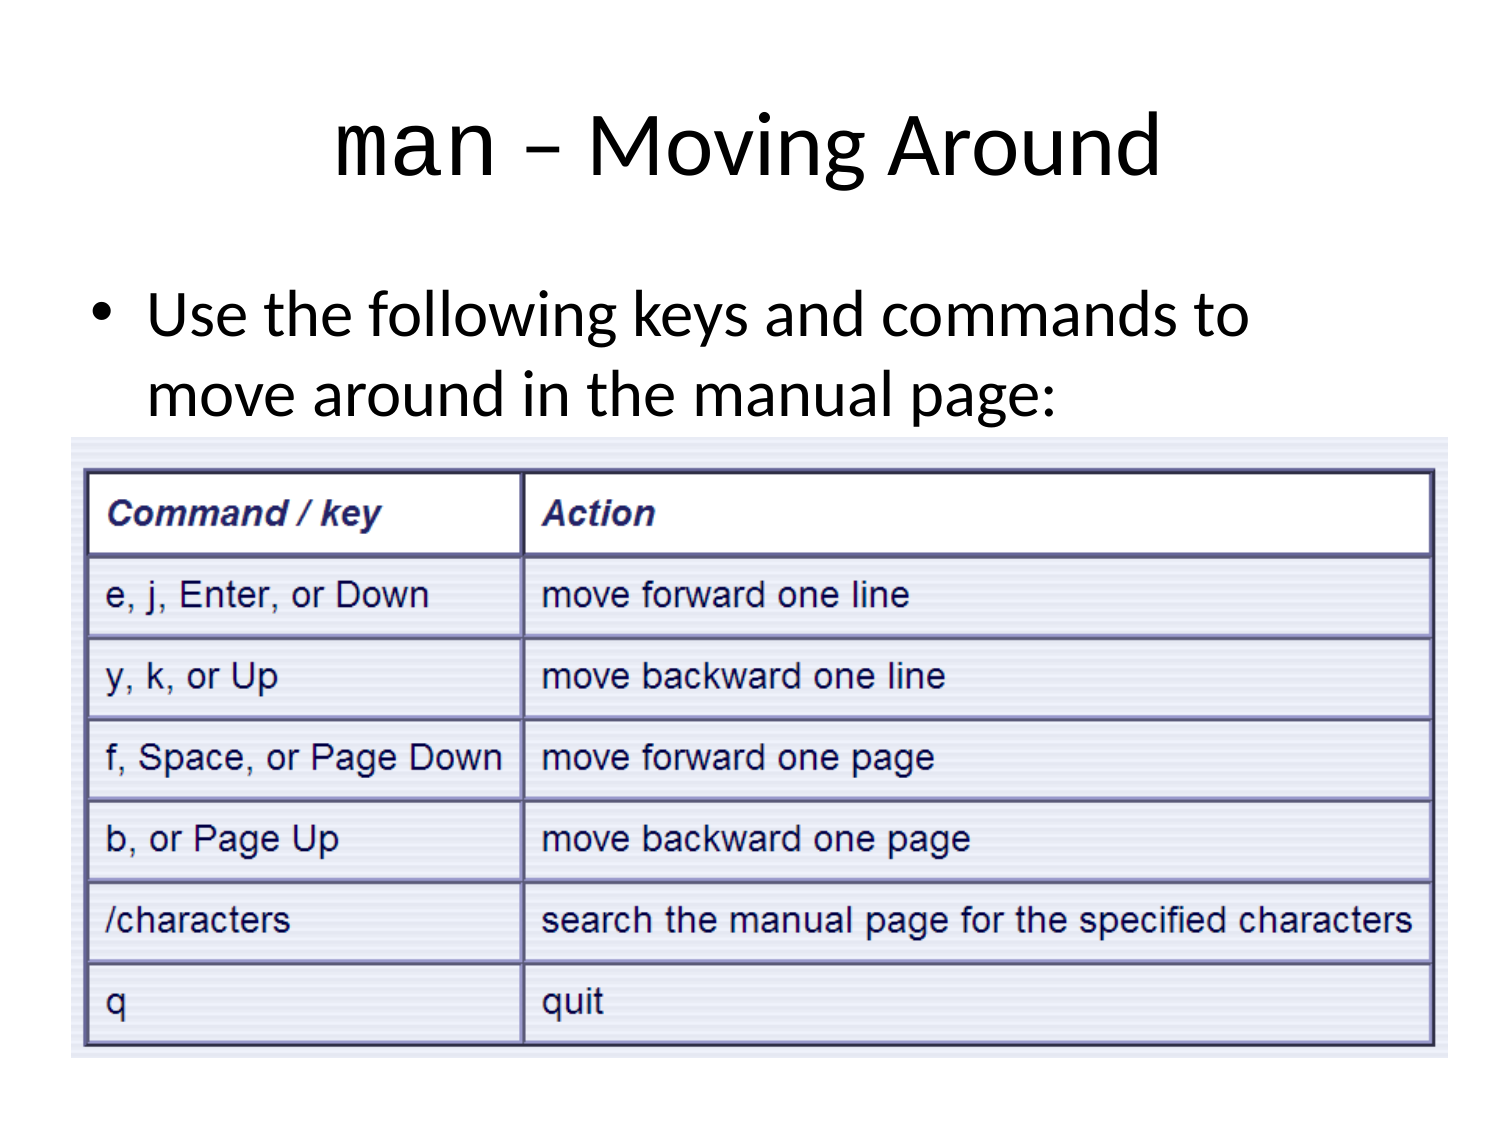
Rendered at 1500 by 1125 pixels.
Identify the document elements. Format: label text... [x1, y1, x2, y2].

picture [71, 437, 1449, 1059]
title man – Moving Around [75, 45, 1425, 233]
list Use the following keys and commands to move around in the manual page: [75, 262, 1425, 435]
